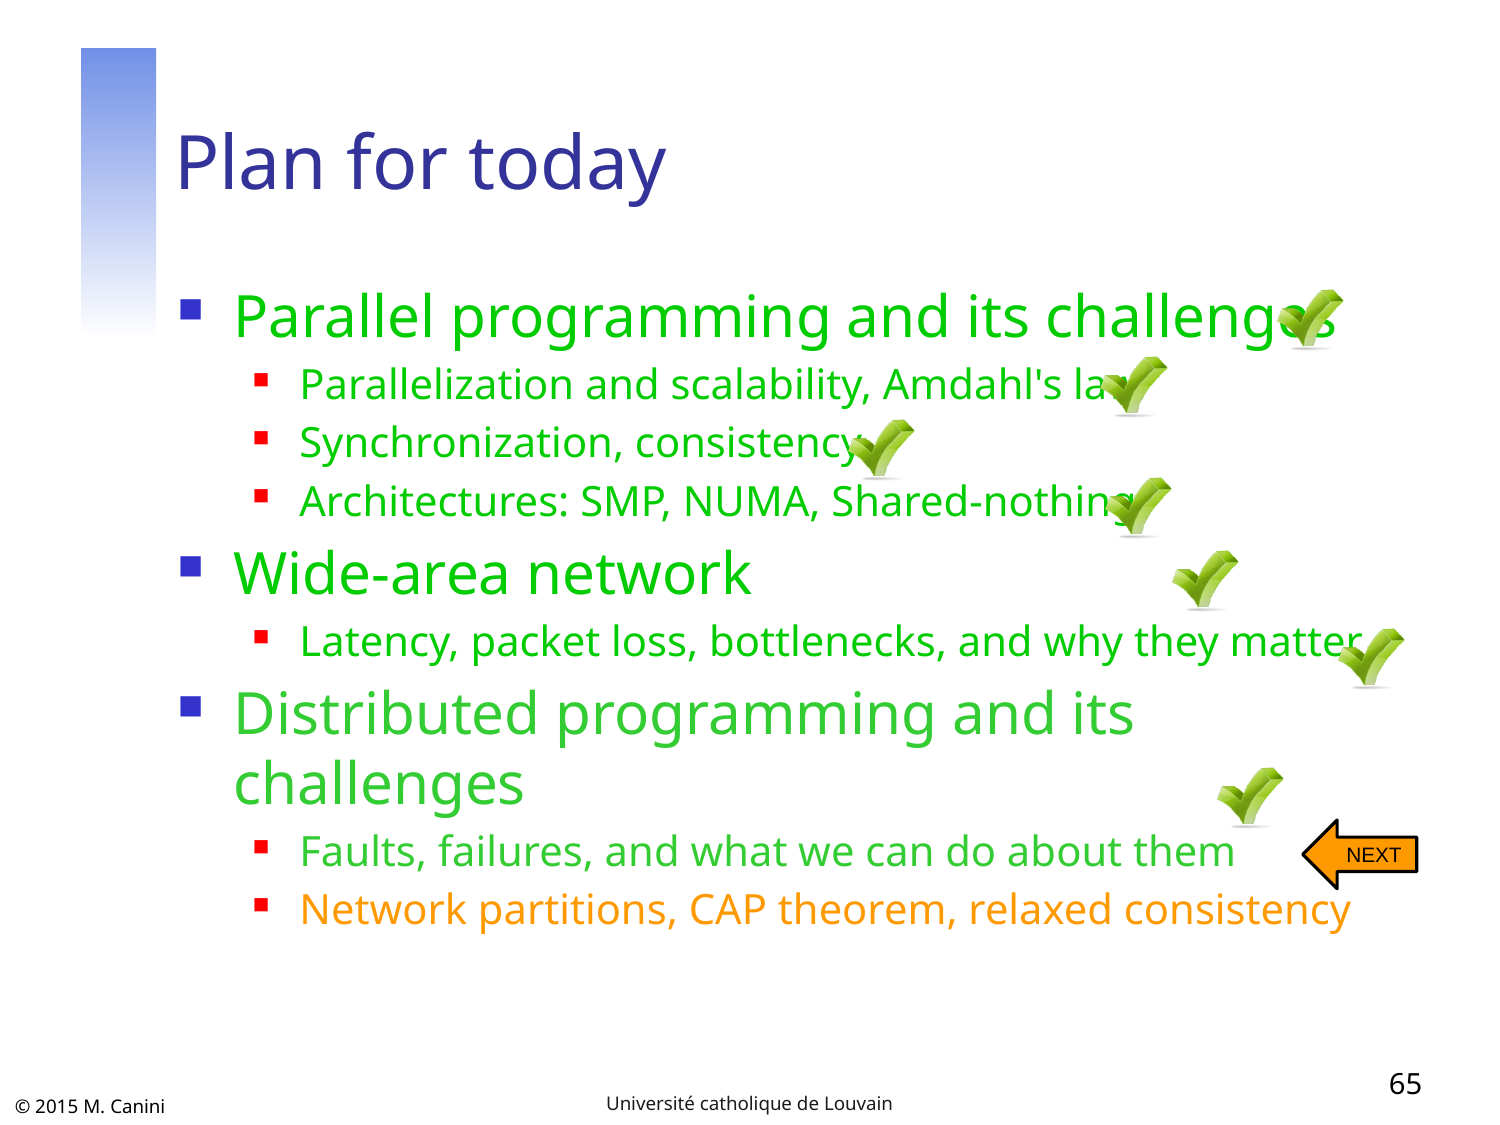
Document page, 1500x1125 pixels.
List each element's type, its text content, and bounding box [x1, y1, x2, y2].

slide_number 65 [1124, 1037, 1438, 1113]
picture [1206, 756, 1289, 839]
picture [1090, 346, 1173, 428]
title Plan for today [158, 49, 1438, 213]
picture [1095, 467, 1244, 622]
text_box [1302, 819, 1418, 889]
footer Université catholique de Louvain [512, 1083, 987, 1125]
picture [1266, 279, 1349, 362]
list Parallel programming and its challenges Parallelization and scalability, Amdahl's law Synchronization, consistency Architectures: SMP, NUMA, Shared-nothing Wide-area network Latency, packet loss, bottlenecks, and why they matter Distributed programming and its challenges Faults, failures, and what we can do about them Network partitions, CAP theorem, relaxed consistency [162, 271, 1438, 1016]
picture [1327, 618, 1410, 701]
picture [838, 409, 921, 491]
